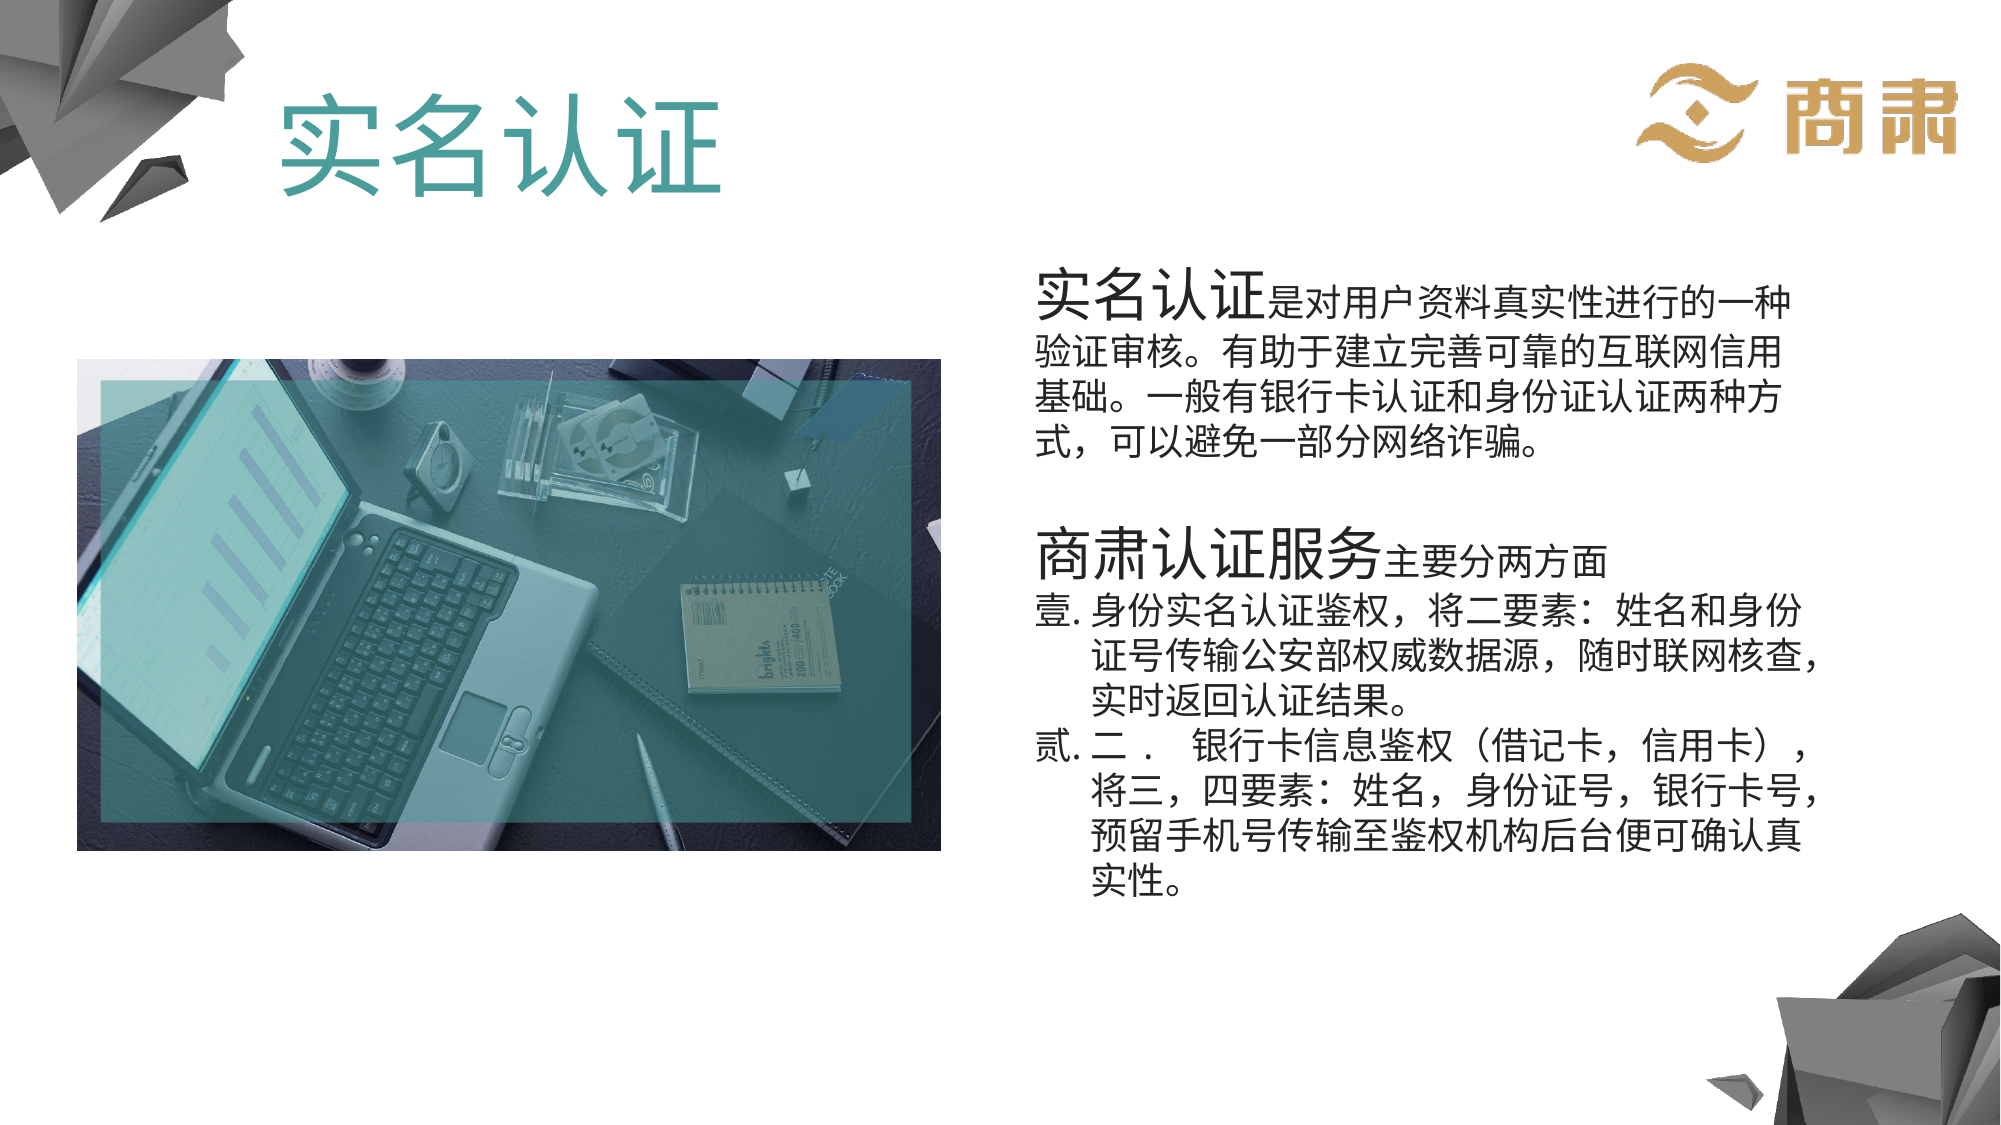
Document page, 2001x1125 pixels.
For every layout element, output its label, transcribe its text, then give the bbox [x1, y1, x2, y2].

text_box 商肃认证服务主要分两方面 身份实名认证鉴权，将二要素：姓名和身份证号传输公安部权威数据源，随时联网核查，实时返回认证结果。 二. 银行卡信息鉴权（借记卡，信用卡），将三，四要素：姓名，身份证号，银行卡号，预留手机号传输至鉴权机构后台便可确认真实性。 [1019, 509, 1826, 910]
text_box 实名认证 [259, 68, 740, 219]
picture [0, 0, 248, 223]
text_box 实名认证是对用户资料真实性进行的一种验证审核。有助于建立完善可靠的互联网信用基础。一般有银行卡认证和身份证认证两种方式，可以避免一部分网络诈骗。 [1019, 250, 1826, 471]
picture [1705, 913, 2001, 1125]
picture [76, 358, 941, 851]
picture [1635, 62, 1959, 164]
